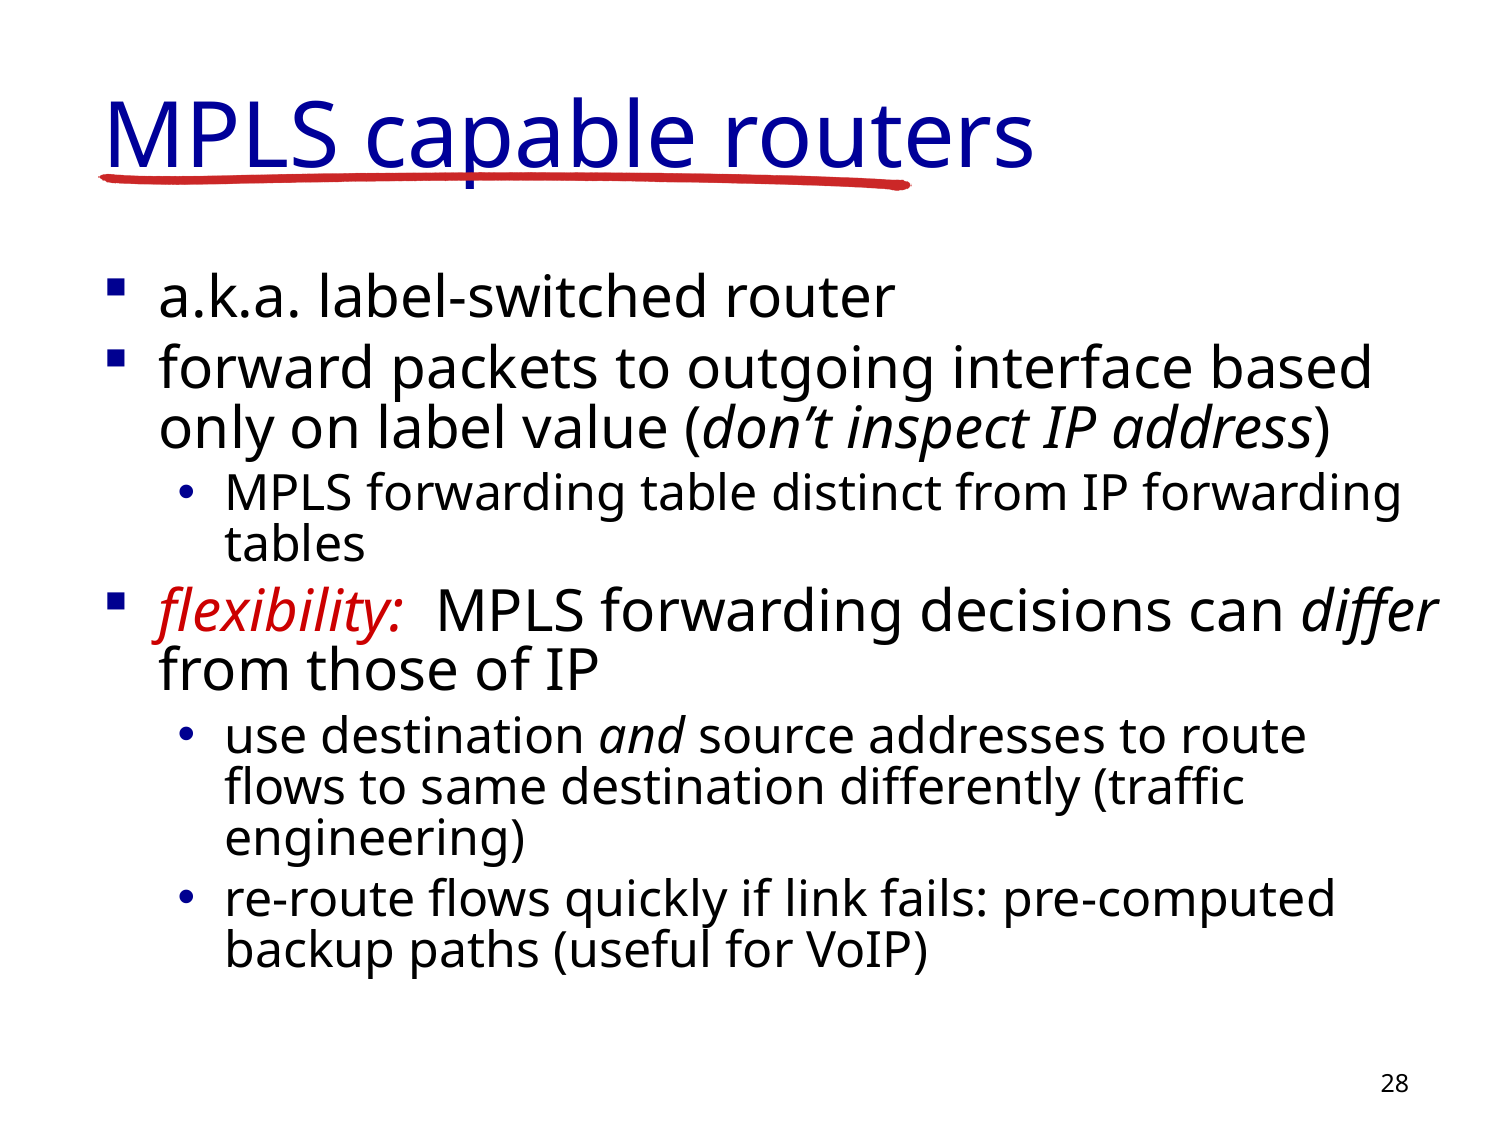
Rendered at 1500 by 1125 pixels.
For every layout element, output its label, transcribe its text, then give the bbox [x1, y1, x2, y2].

title MPLS capable routers [87, 37, 1363, 225]
list a.k.a. label-switched router forward packets to outgoing interface based only on label value (don’t inspect IP address) MPLS forwarding table distinct from IP forwarding tables flexibility: MPLS forwarding decisions can differ from those of IP use destination and source addresses to route flows to same destination differently (traffic engineering) re-route flows quickly if link fails: pre-computed backup paths (useful for VoIP) [87, 262, 1455, 1025]
slide_number 28 [1365, 1059, 1477, 1106]
picture [95, 167, 921, 197]
